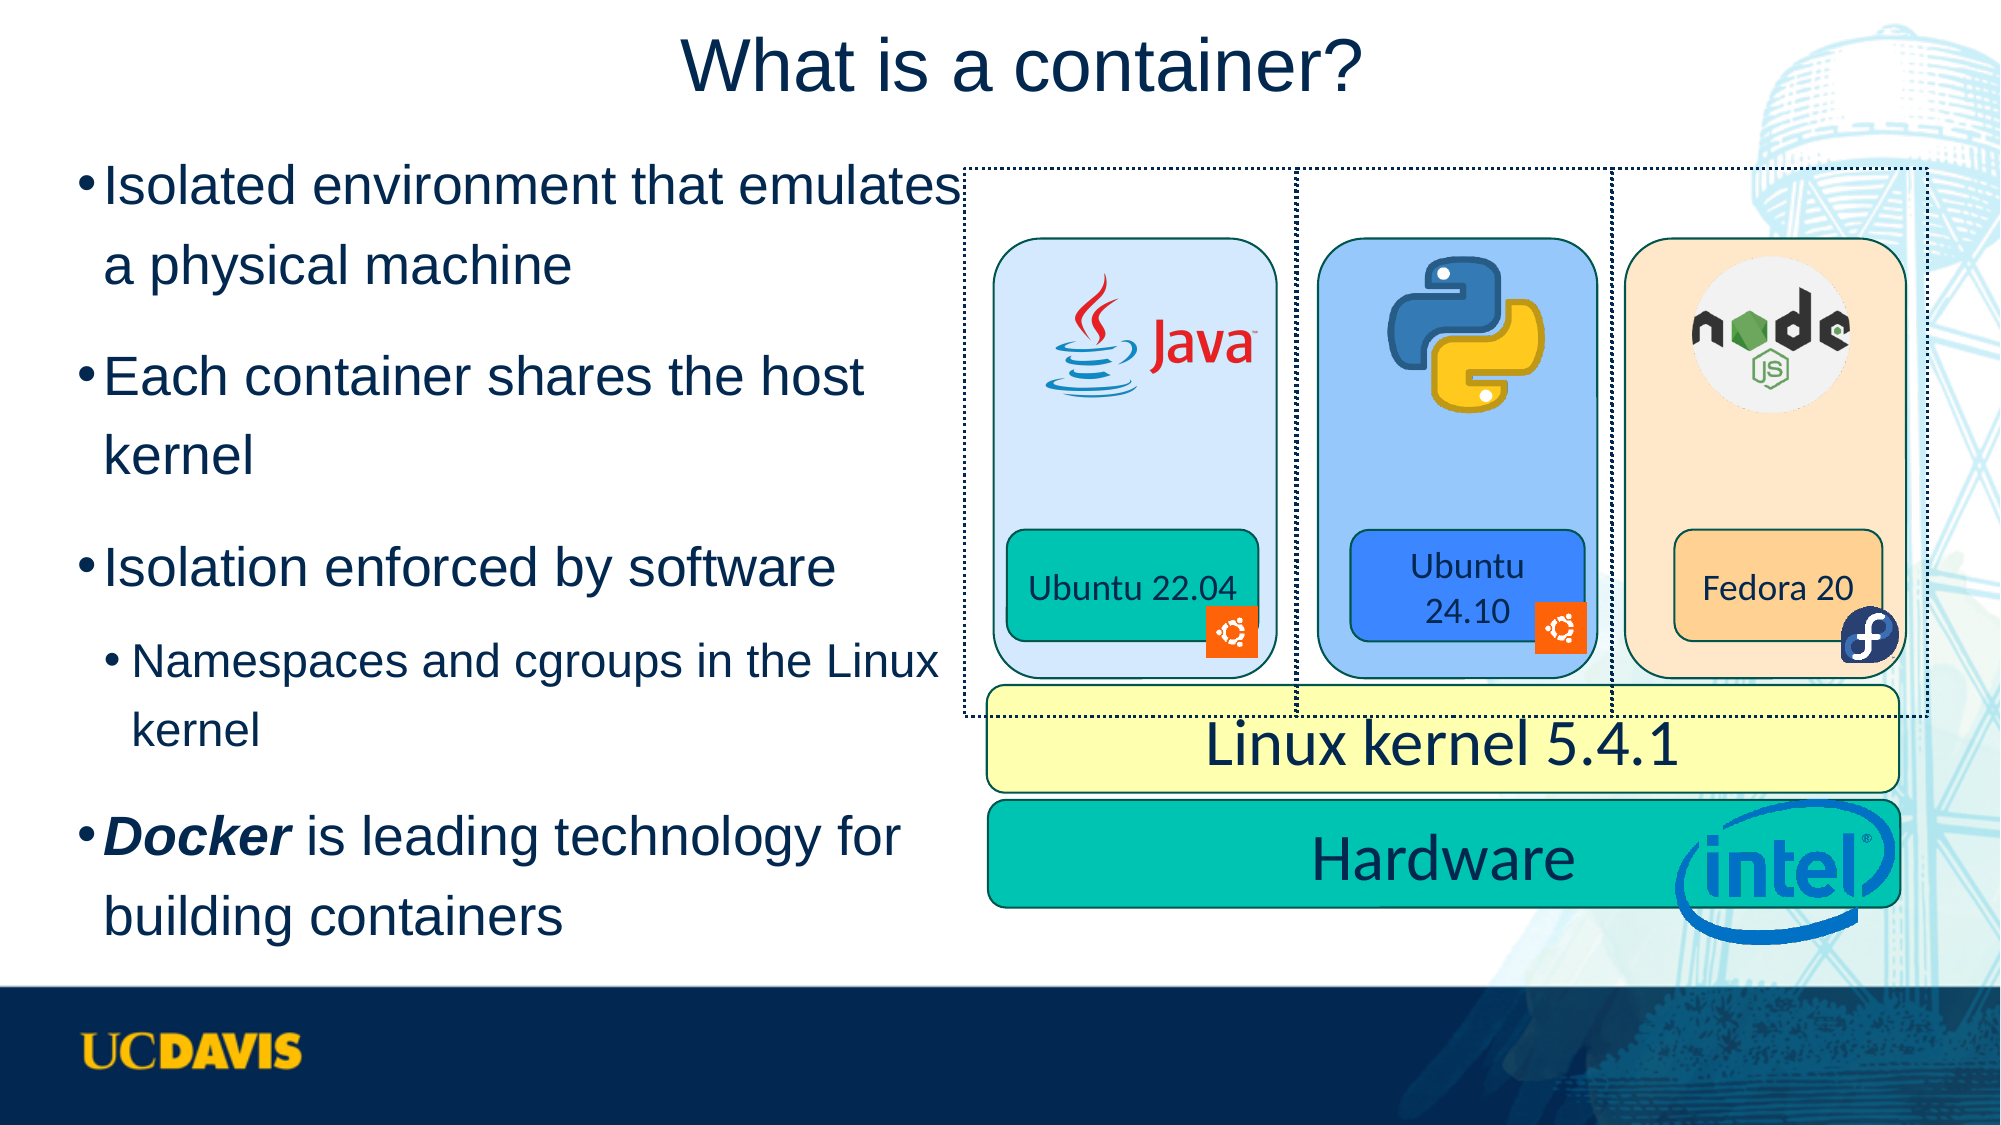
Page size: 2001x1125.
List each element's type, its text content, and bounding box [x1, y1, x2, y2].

list Isolated environment that emulates a physical machine Each container shares the host kernel Isolation enforced by software Namespaces and cgroups in the Linux kernel Docker is leading technology for building containers [62, 128, 987, 957]
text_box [964, 168, 1928, 717]
text_box Hardware [1895, 803, 1902, 904]
title What is a container? [0, 0, 2000, 115]
picture [0, 0, 2001, 1125]
text_box Linux kernel 5.4.1 [985, 717, 1901, 794]
text_box Hardware [986, 798, 1884, 909]
